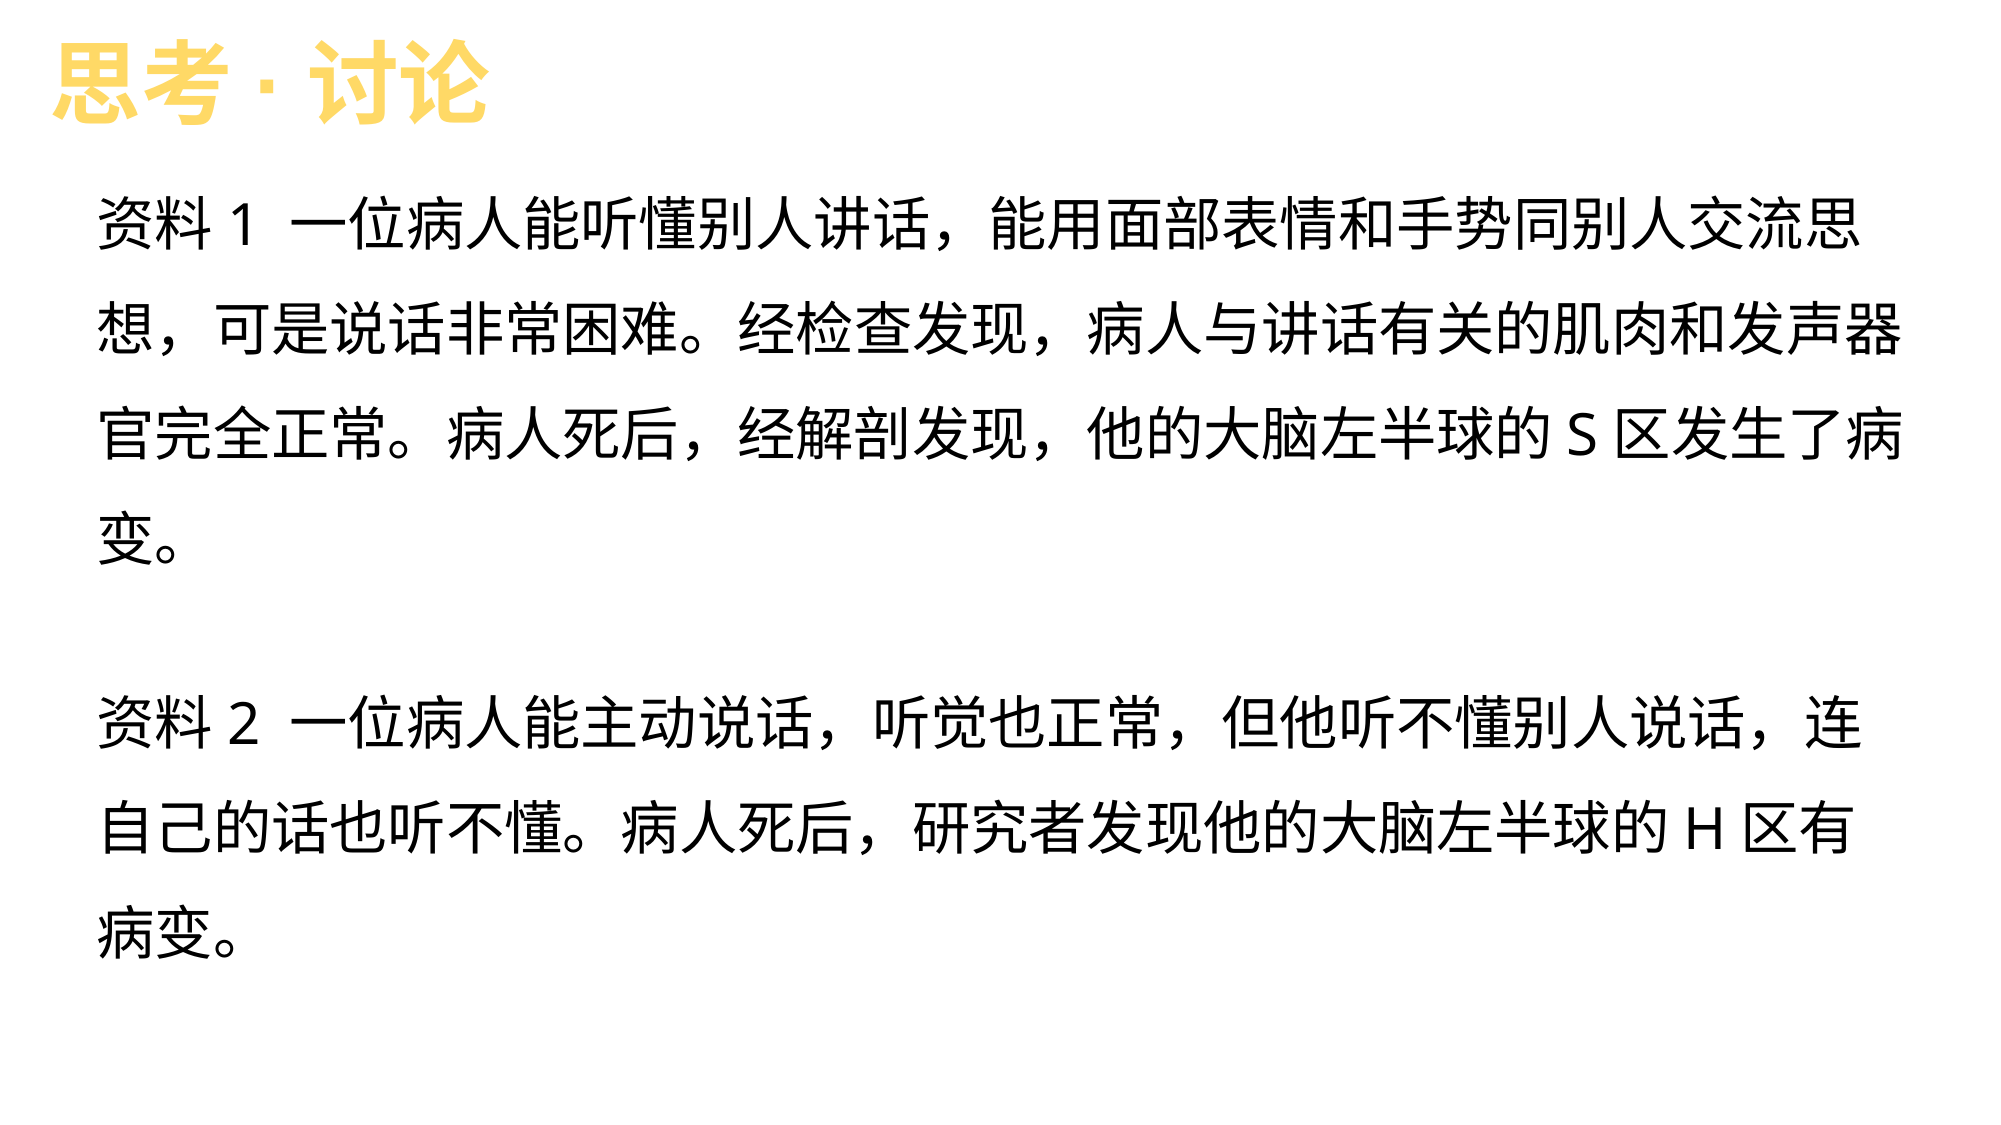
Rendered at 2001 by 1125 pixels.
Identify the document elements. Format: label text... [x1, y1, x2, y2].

text_box 资料2 一位病人能主动说话，听觉也正常，但他听不懂别人说话，连自己的话也听不懂。病人死后，研究者发现他的大脑左半球的H区有病变。 [81, 644, 1928, 974]
text_box 思考·讨论 [34, 18, 506, 144]
text_box 资料1 一位病人能听懂别人讲话，能用面部表情和手势同别人交流思想，可是说话非常困难。经检查发现，病人与讲话有关的肌肉和发声器官完全正常。病人死后，经解剖发现，他的大脑左半球的S区发生了病变。 [81, 144, 1928, 580]
